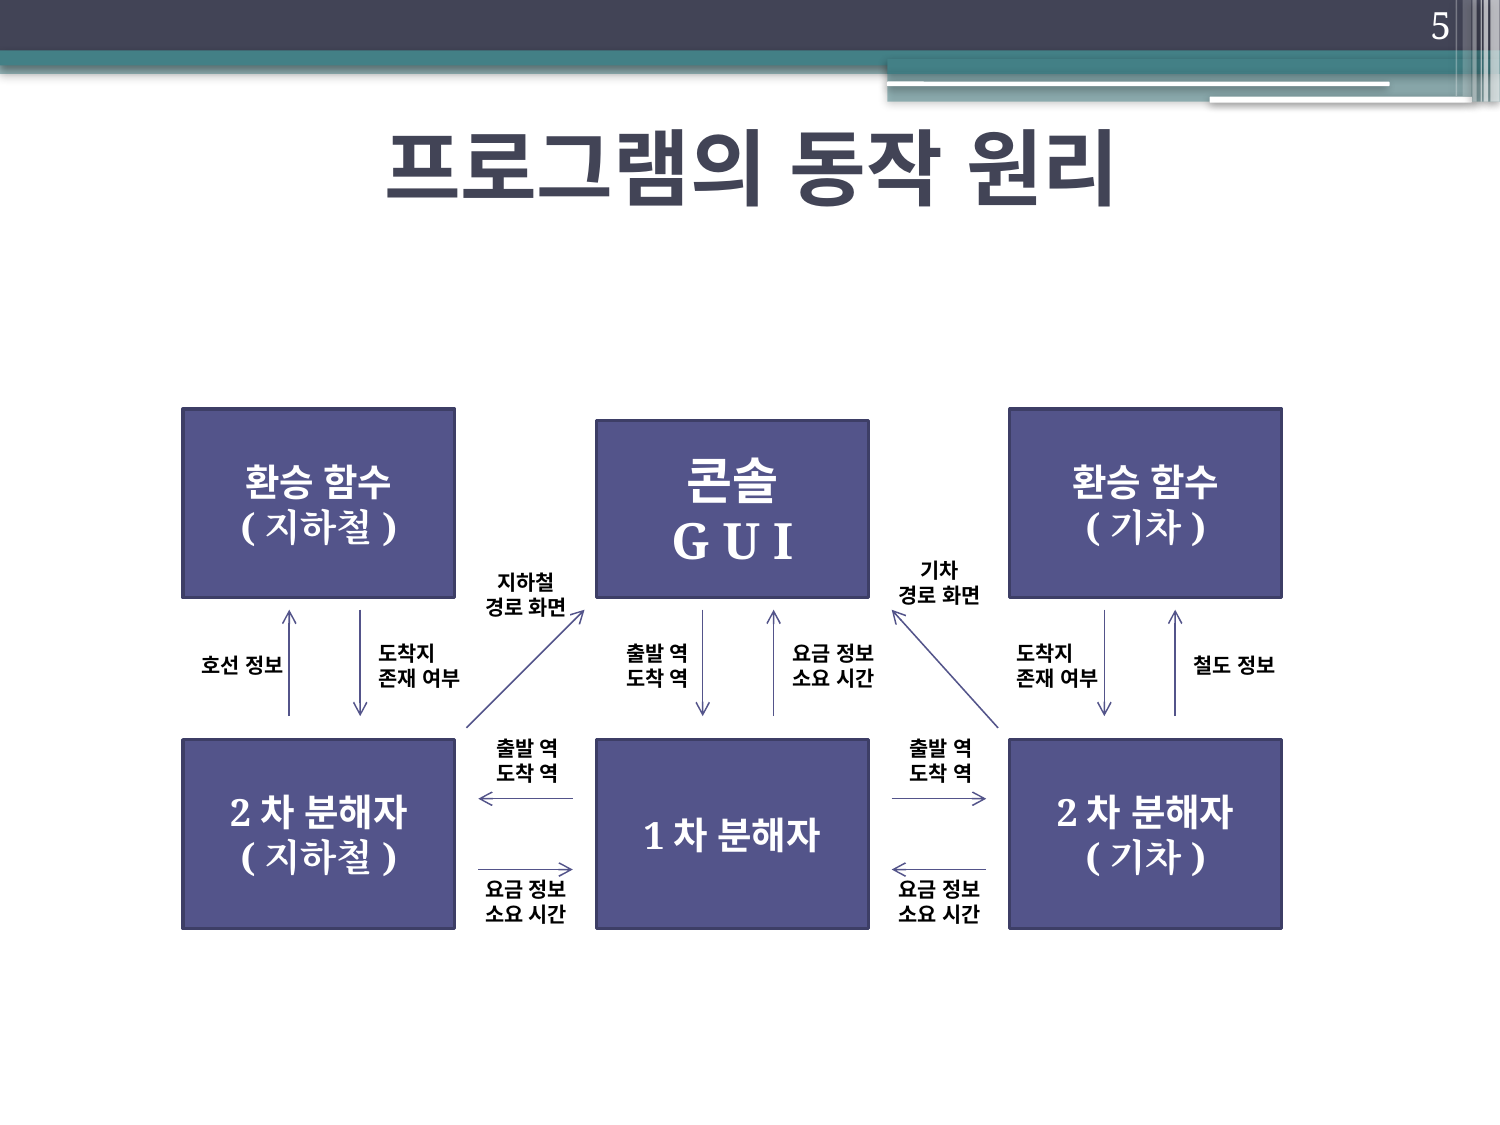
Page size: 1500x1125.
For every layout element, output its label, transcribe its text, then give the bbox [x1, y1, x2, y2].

text_box 도착지 존재 여부 [367, 633, 459, 698]
text_box 철도 정보 [1181, 645, 1291, 685]
text_box 출발 역 도착 역 [611, 633, 696, 698]
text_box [466, 609, 585, 729]
text_box 2차 분해자 (기차) [1008, 738, 1283, 930]
text_box 도착지 존재 여부 [1004, 633, 1098, 698]
text_box 요금 정보 소요 시간 [779, 633, 884, 698]
text_box 호선 정보 [295, 645, 299, 685]
text_box 요금 정보 소요 시간 [470, 869, 582, 935]
text_box 콘솔 G U I [595, 419, 870, 599]
title 프로그램의 동작 원리 [76, 78, 1427, 254]
text_box 호선 정보 [186, 645, 283, 685]
text_box 환승 함수 (지하철) [181, 407, 456, 599]
slide_number 5 [1341, 0, 1467, 61]
text_box 기차 경로 화면 [883, 550, 996, 616]
text_box 지하철 경로 화면 [470, 562, 582, 607]
text_box 도착지 존재 여부 [1110, 633, 1114, 698]
text_box 출발 역 도착 역 [894, 739, 988, 793]
text_box 2차 분해자 (지하철) [181, 738, 456, 930]
text_box 1차 분해자 [595, 738, 870, 930]
text_box 요금 정보 소요 시간 [883, 869, 996, 935]
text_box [891, 609, 999, 729]
text_box 환승 함수 (기차) [1008, 407, 1283, 599]
text_box 출발 역 도착 역 [481, 739, 574, 793]
